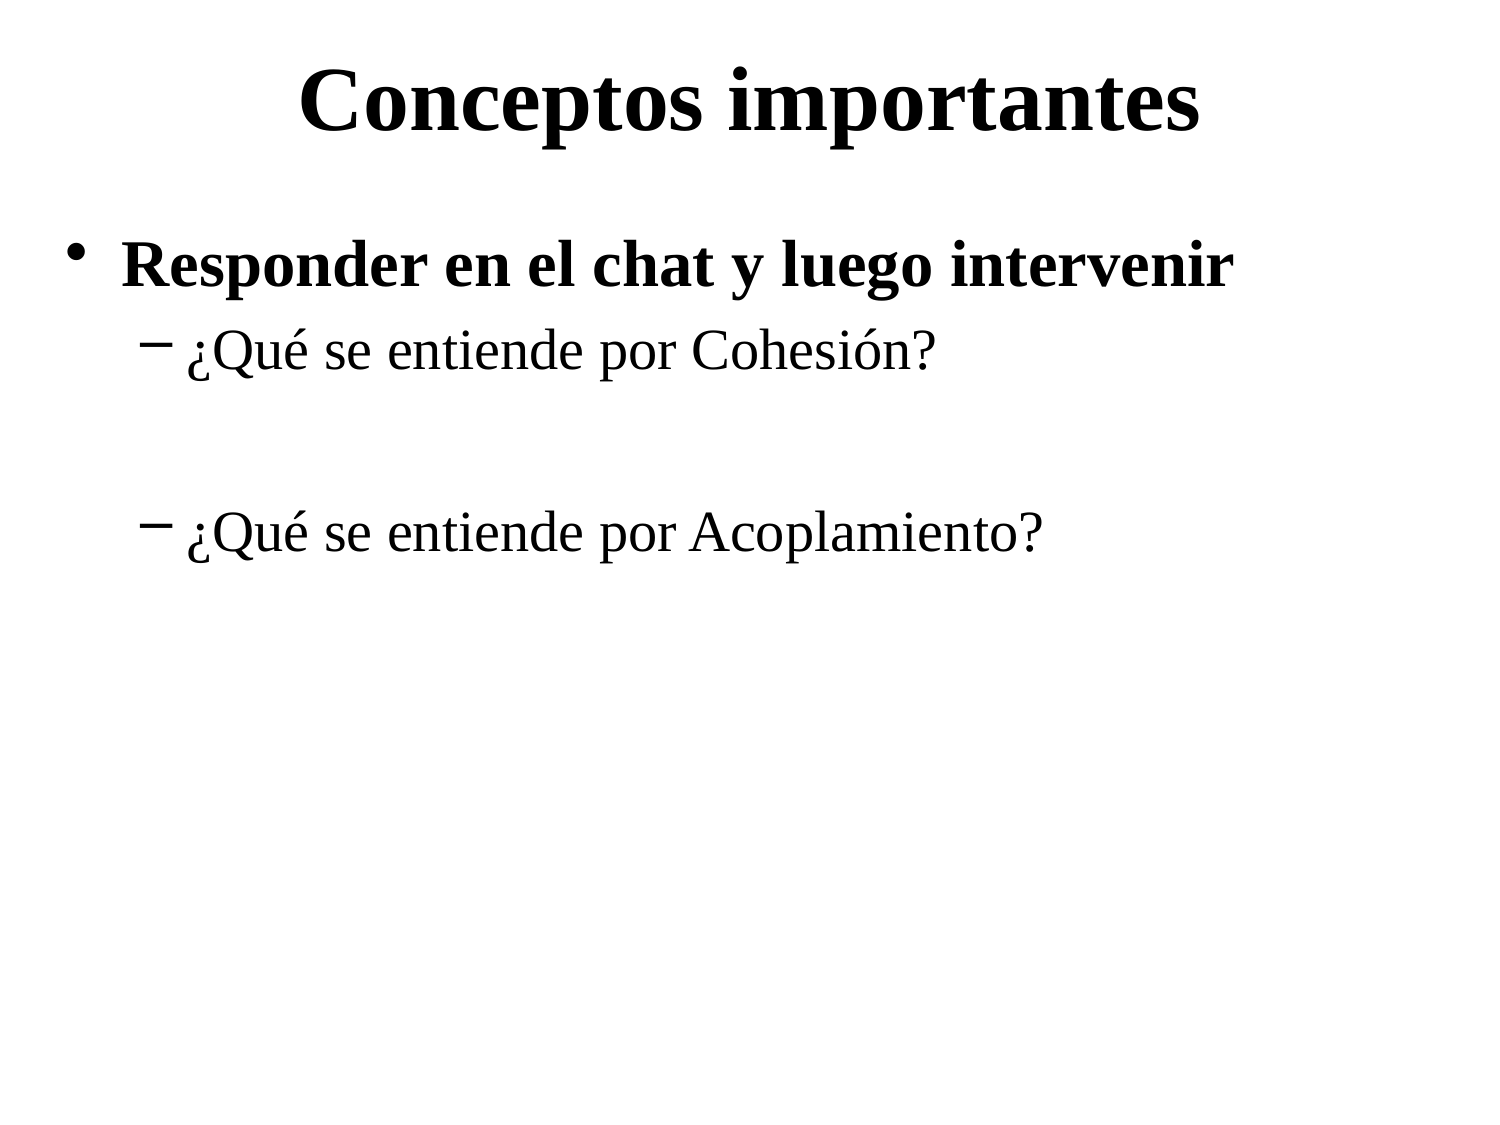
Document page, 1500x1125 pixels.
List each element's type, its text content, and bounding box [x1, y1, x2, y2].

title Conceptos importantes [0, 0, 1500, 188]
list Responder en el chat y luego intervenir ¿Qué se entiende por Cohesión? ¿Qué se entiende por Acoplamiento? [49, 212, 1438, 1001]
